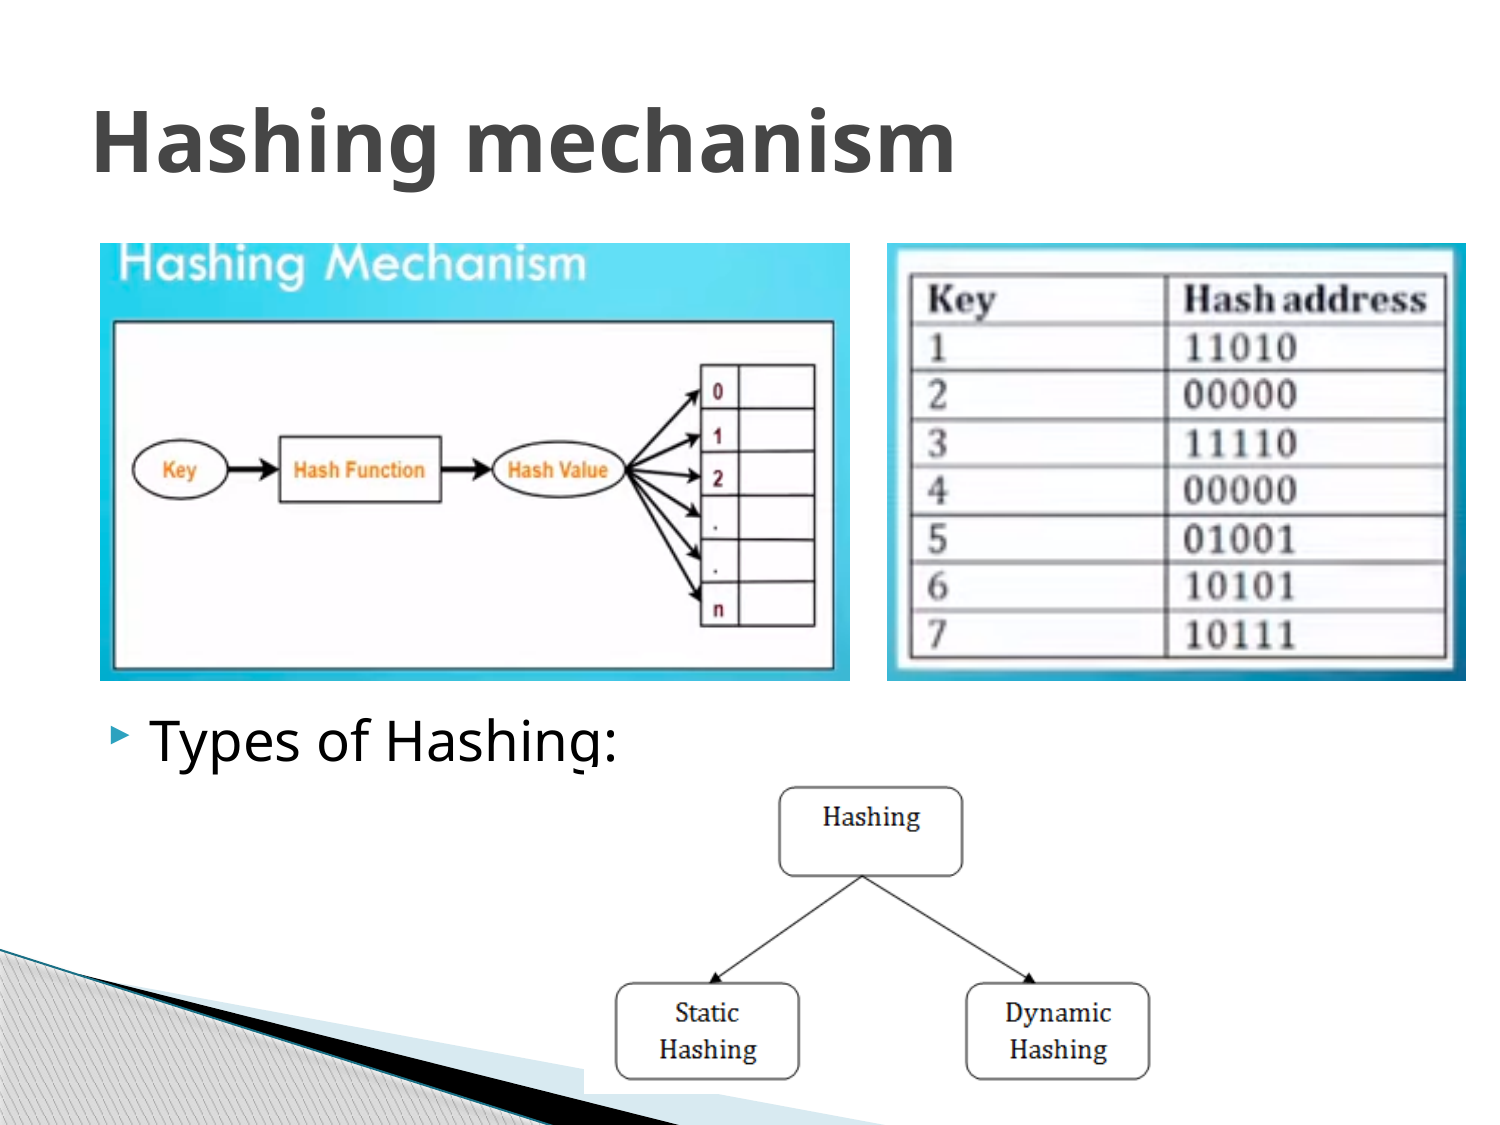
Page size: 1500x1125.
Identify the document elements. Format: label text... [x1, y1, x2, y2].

picture [886, 243, 1466, 681]
picture [100, 243, 850, 681]
picture [584, 767, 1164, 1095]
list Types of Hashing: [75, 243, 1425, 986]
title Hashing mechanism [75, 45, 1425, 233]
